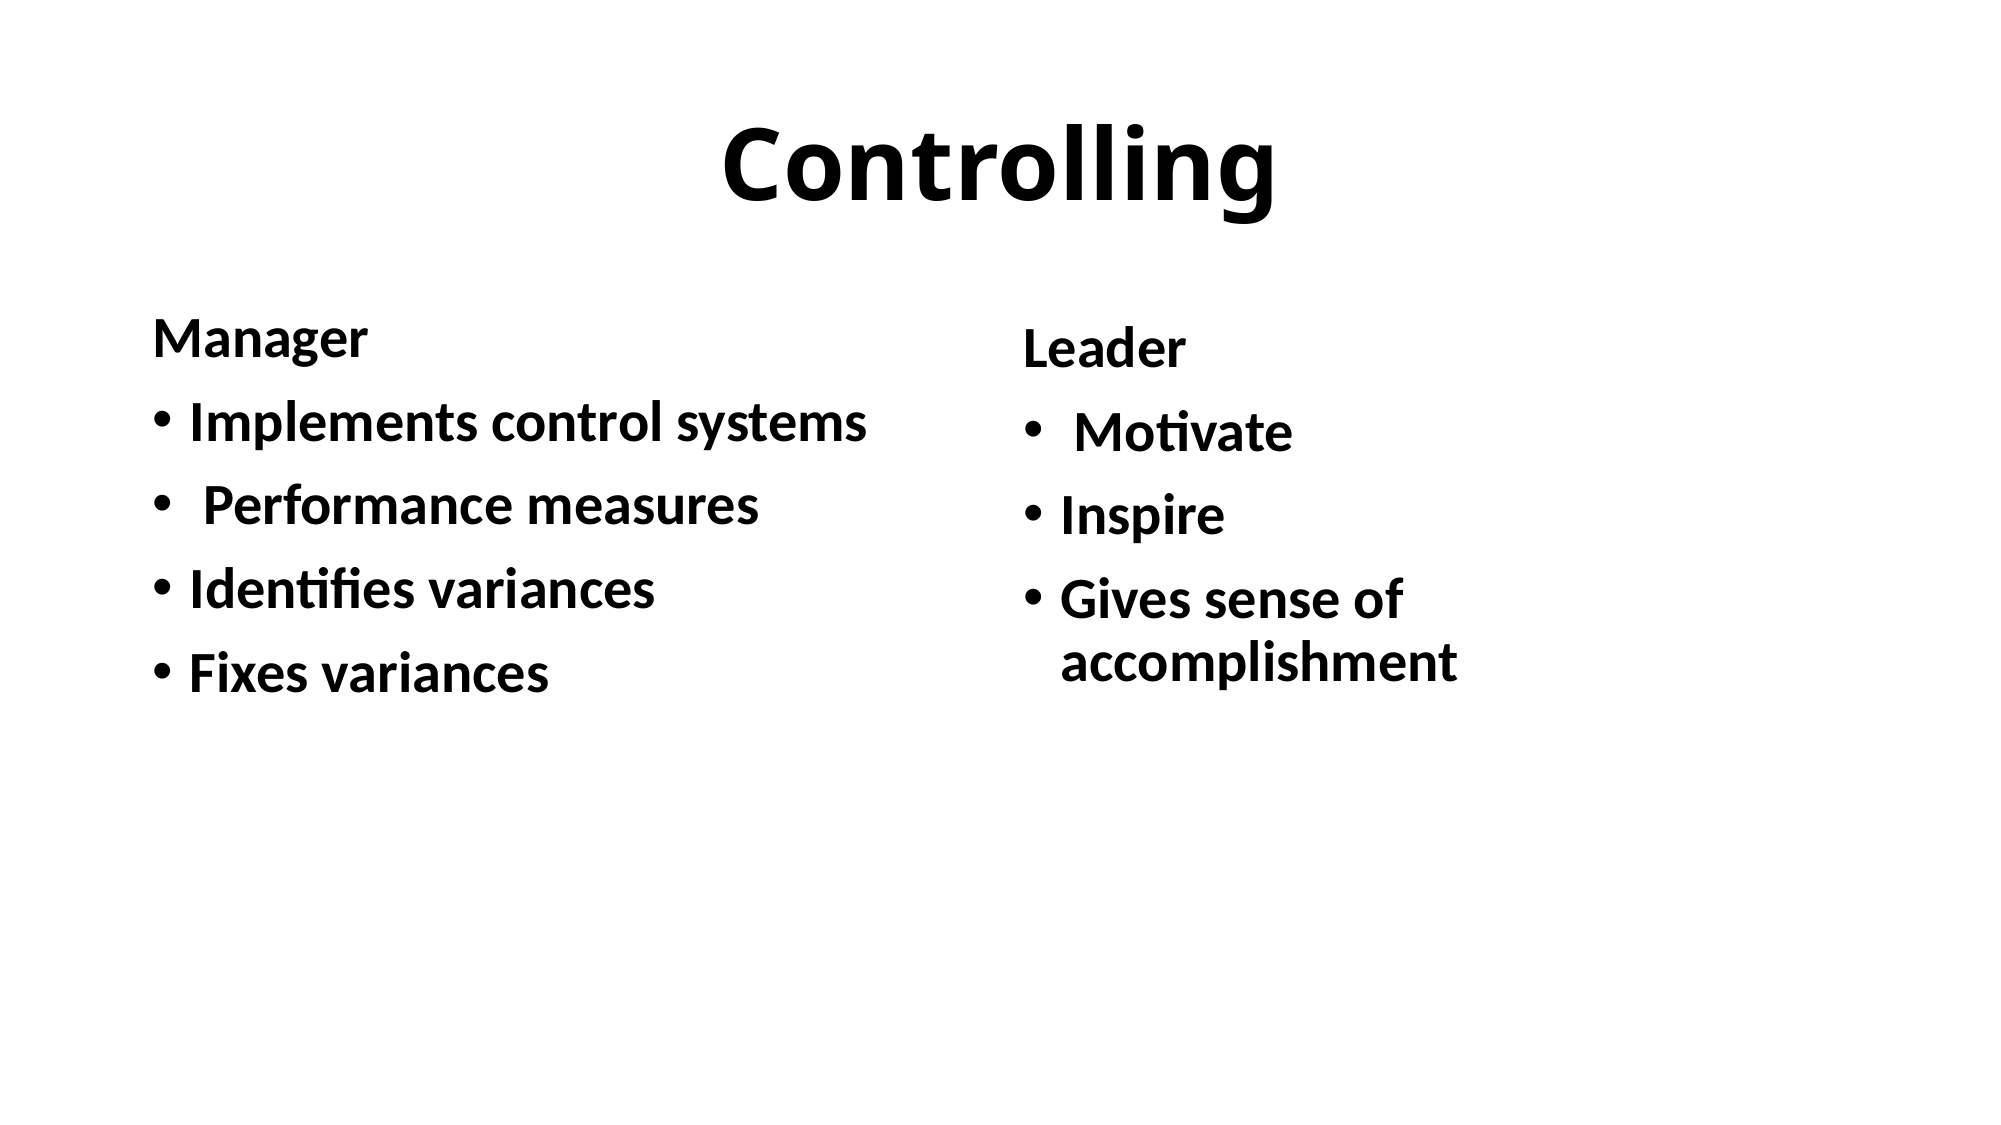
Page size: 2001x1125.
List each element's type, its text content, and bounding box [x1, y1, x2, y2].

list Manager Implements control systems Performance measures Identifies variances Fixes variances [137, 299, 1863, 1014]
title Controlling [137, 59, 1863, 278]
list Leader Motivate Inspire Gives sense of accomplishment [1008, 309, 1667, 775]
